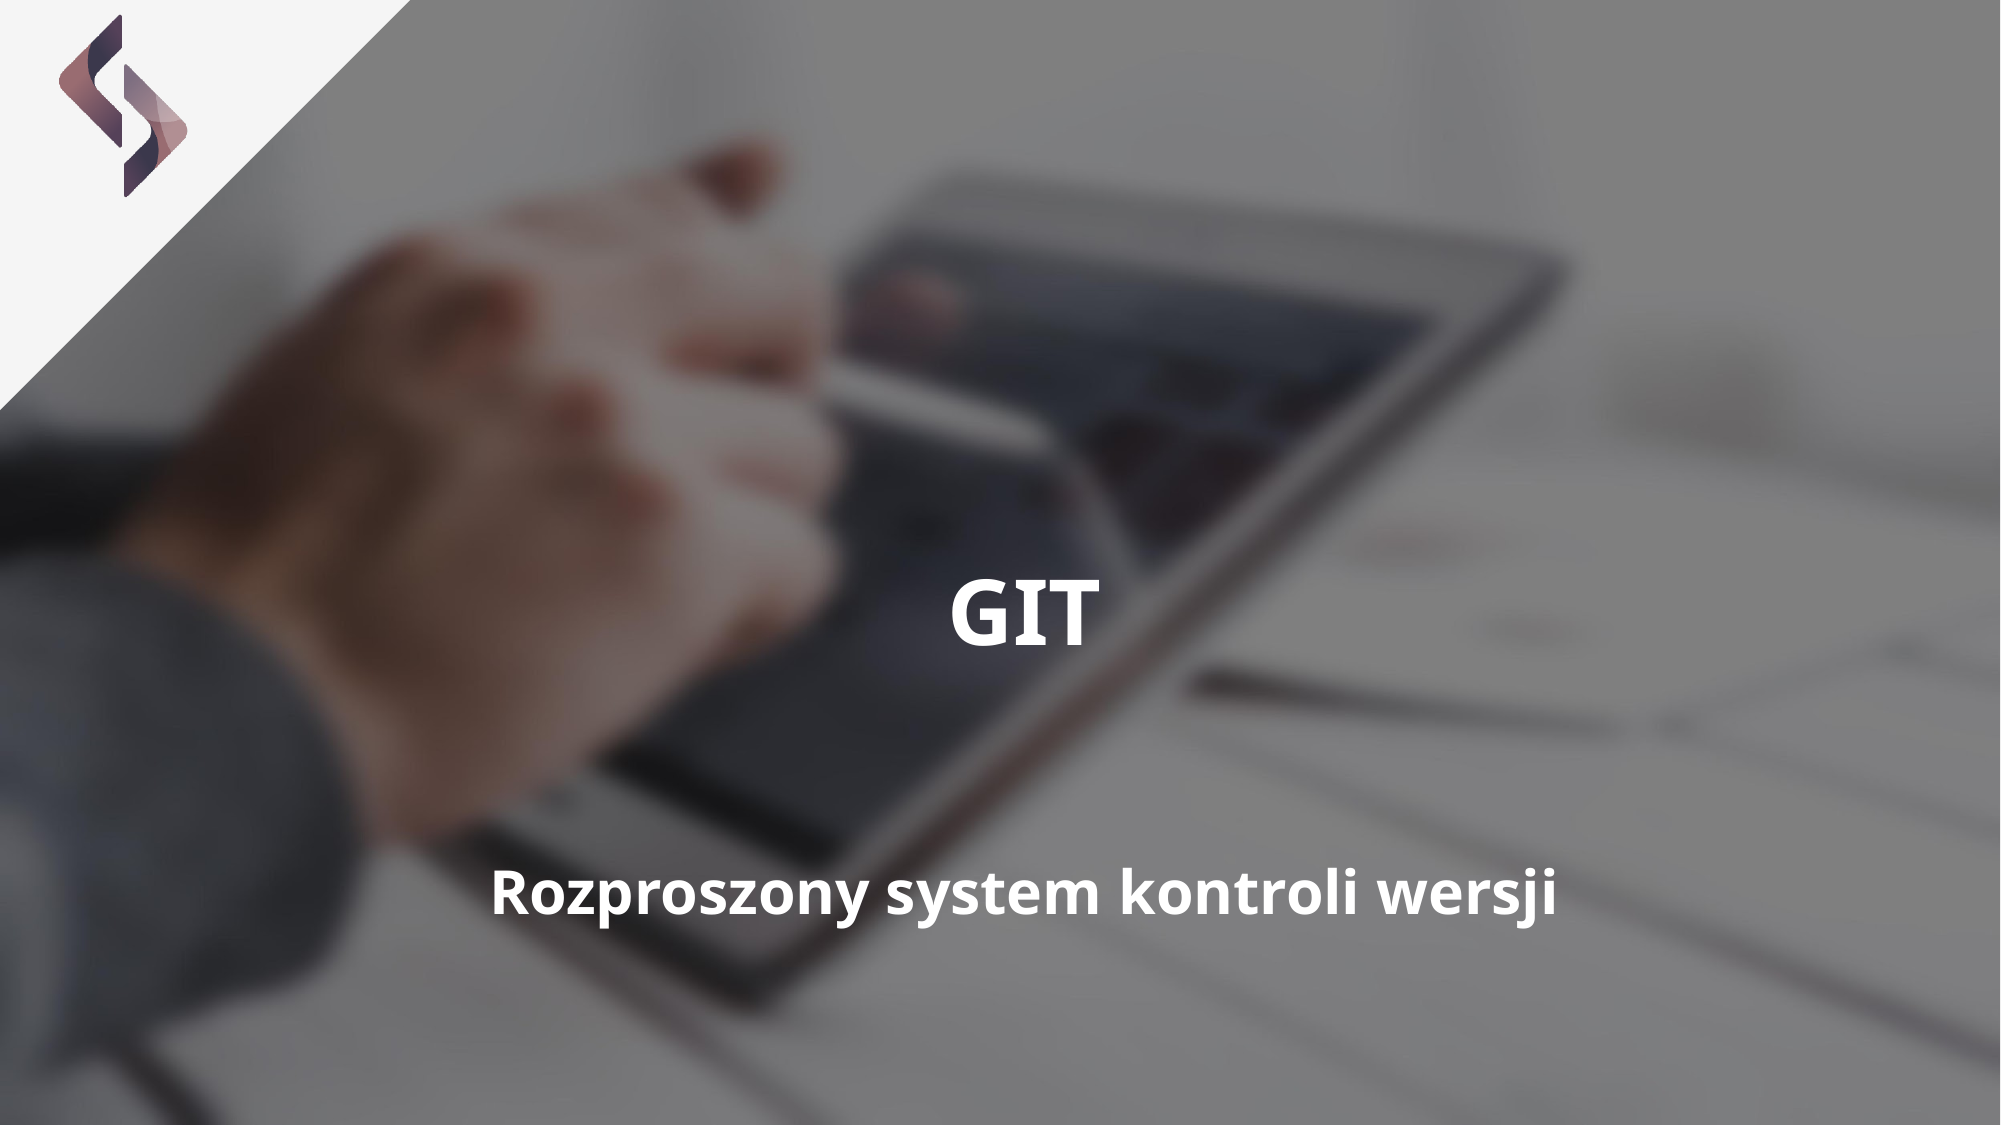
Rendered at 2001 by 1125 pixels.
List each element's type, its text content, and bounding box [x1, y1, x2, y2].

title GIT Rozproszony system kontroli wersji [114, 550, 1935, 943]
picture [0, 0, 2001, 1125]
